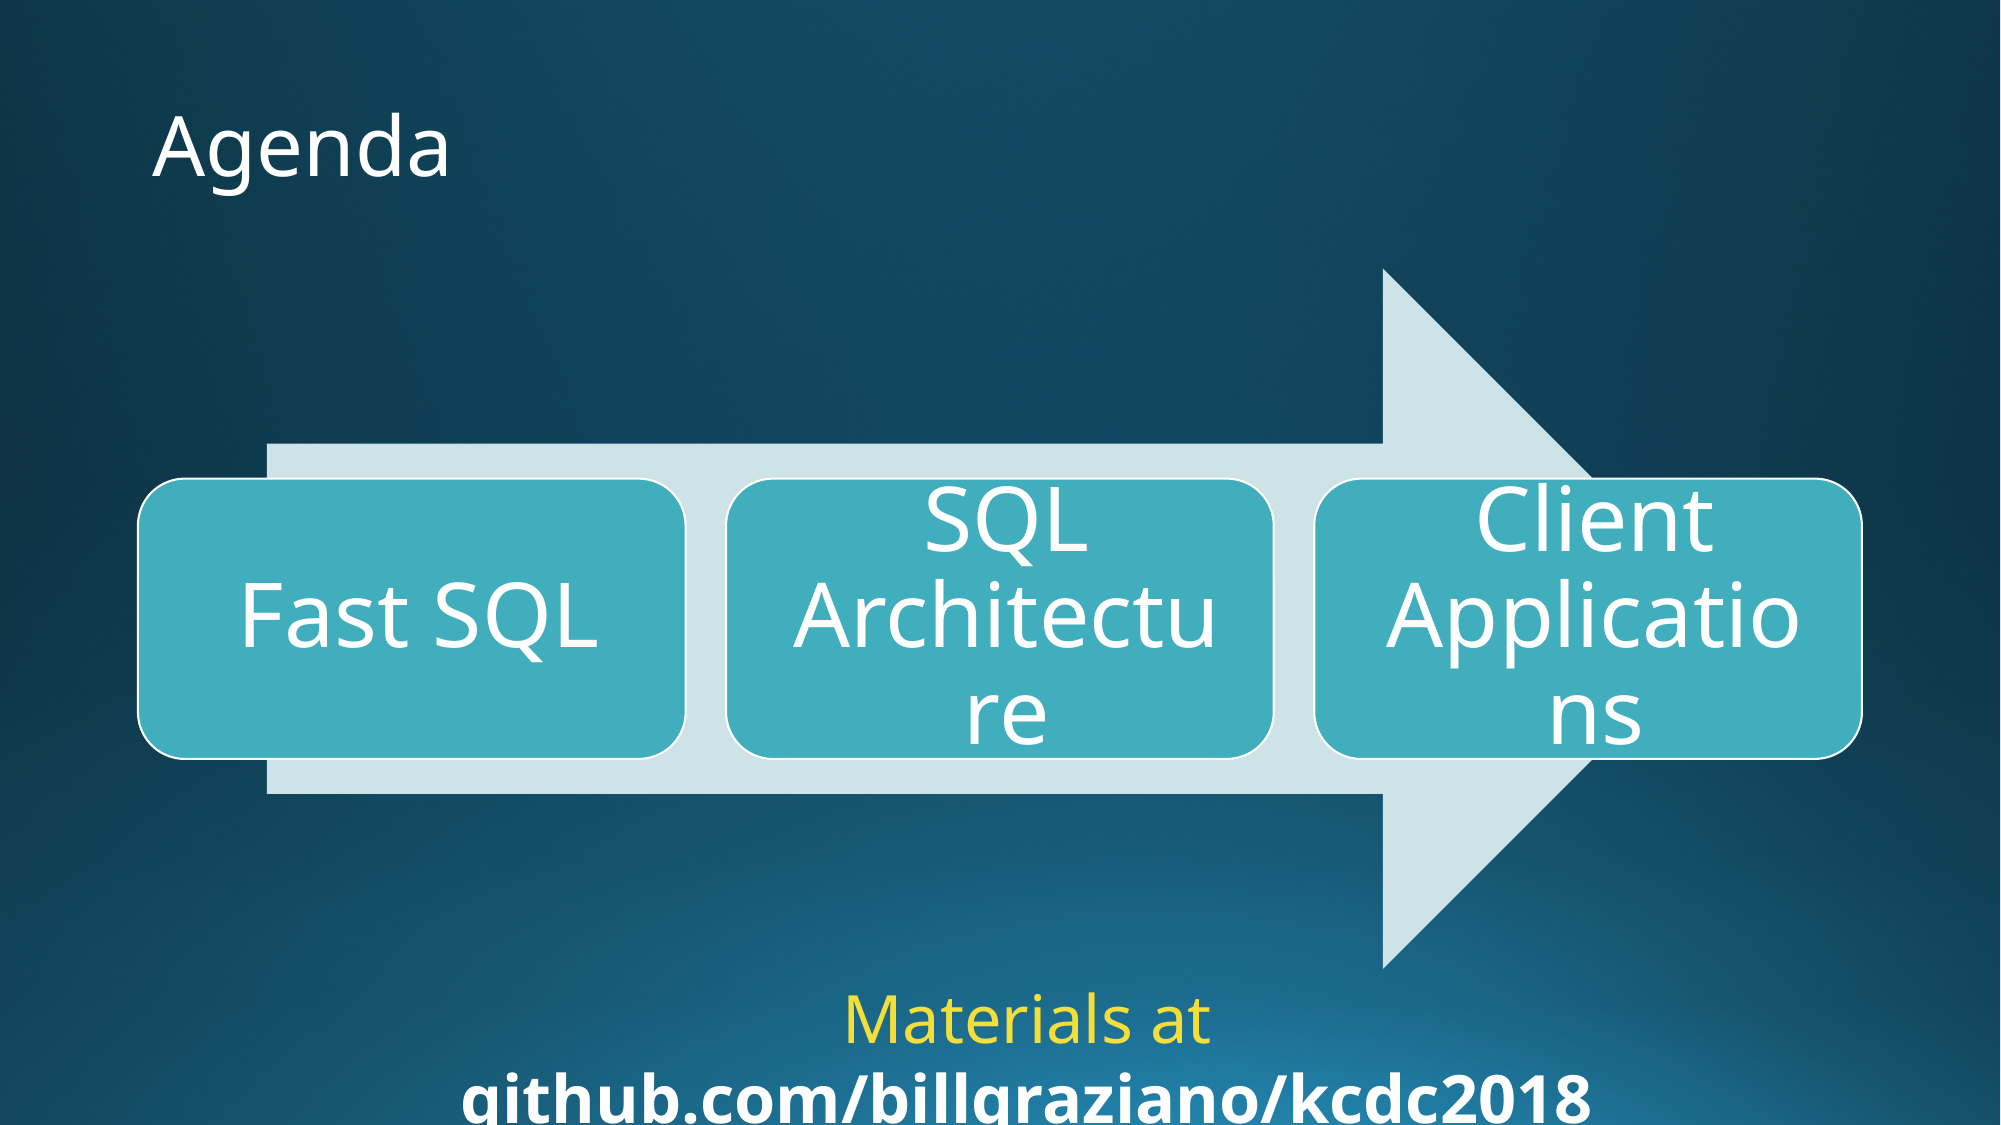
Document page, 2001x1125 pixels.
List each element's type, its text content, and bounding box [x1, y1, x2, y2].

title Agenda [137, 59, 1863, 239]
picture [0, 0, 2001, 1125]
text_box Materials at github.com/billgraziano/kcdc2018 [338, 970, 1716, 1125]
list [137, 268, 1863, 970]
